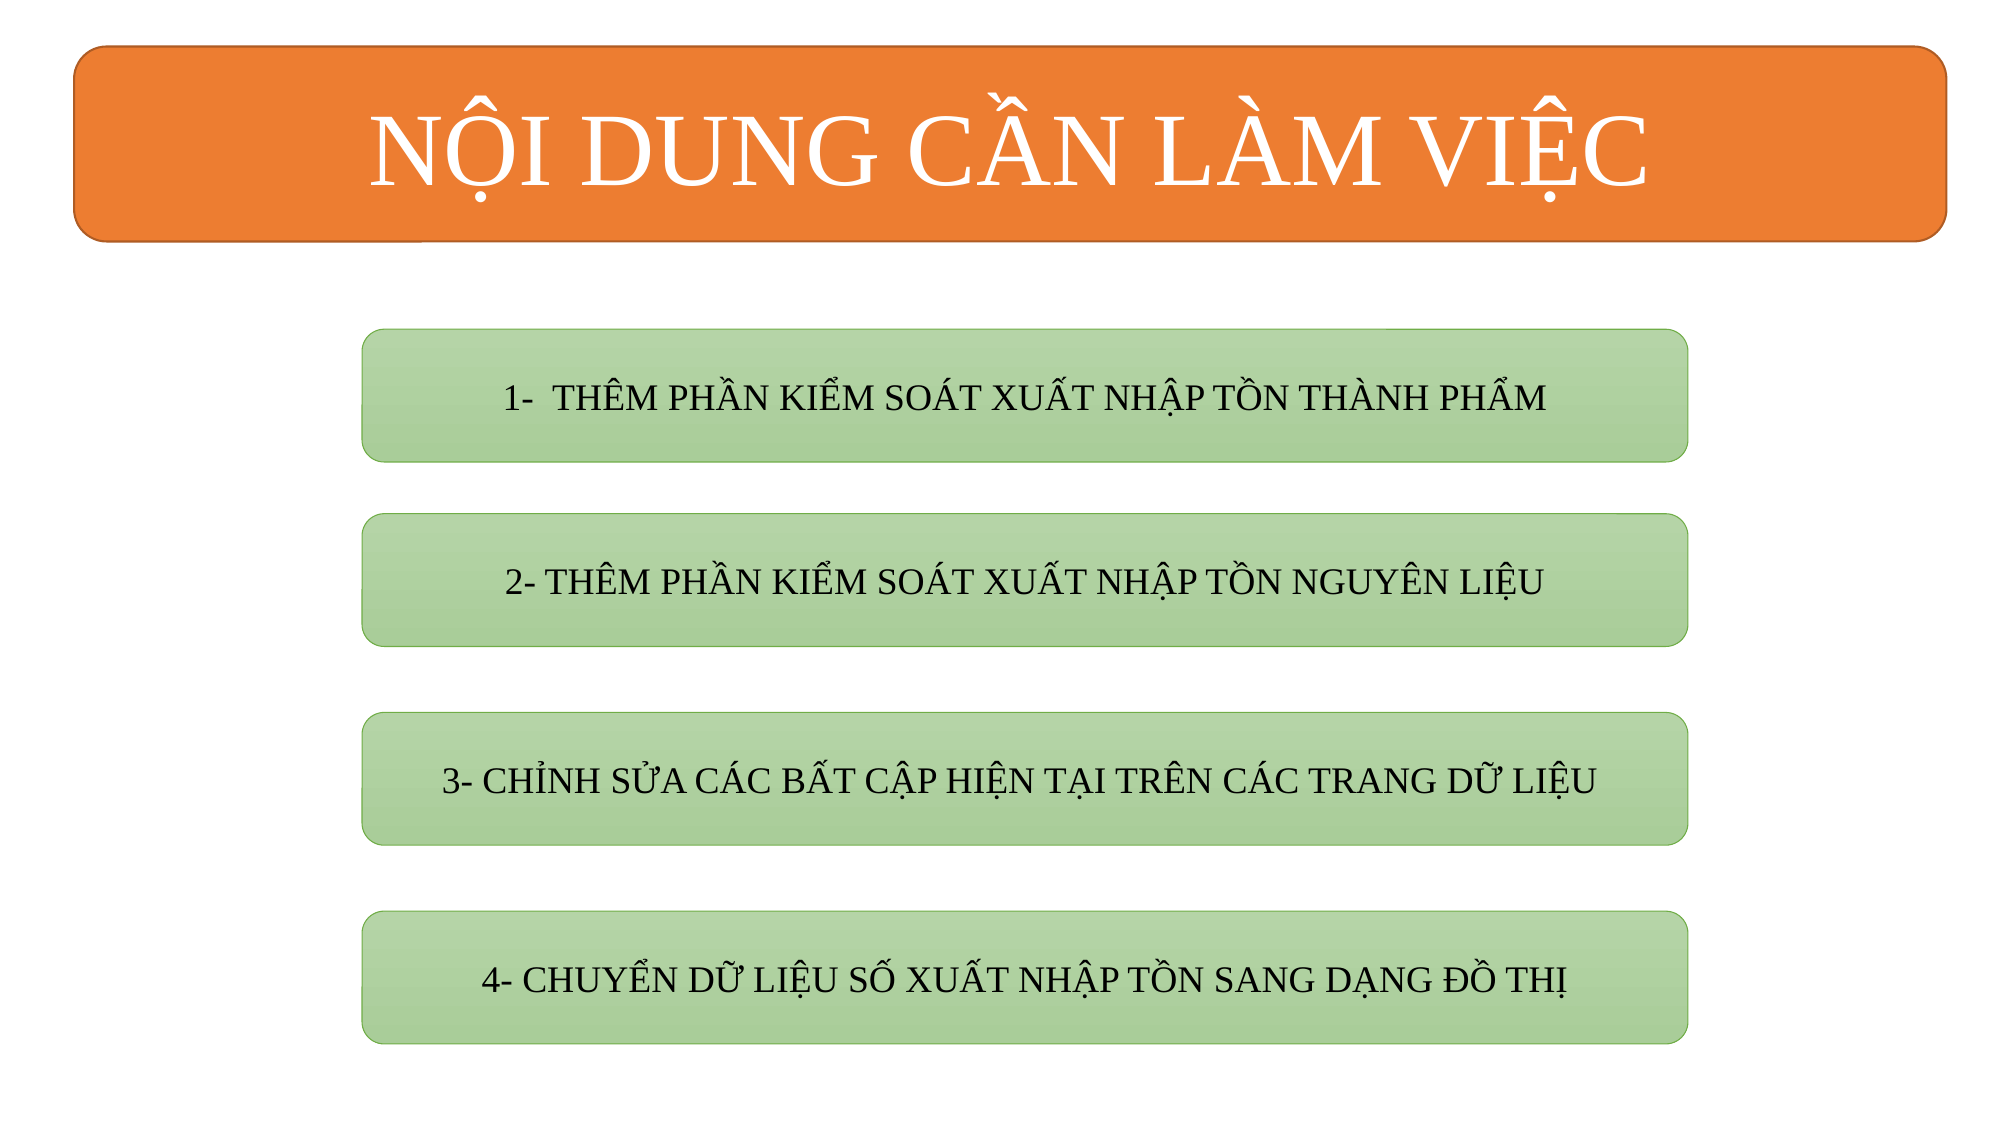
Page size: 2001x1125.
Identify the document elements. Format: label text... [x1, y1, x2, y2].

text_box 4- CHUYỂN DỮ LIỆU SỐ XUẤT NHẬP TỒN SANG DẠNG ĐỒ THỊ [361, 910, 1689, 1045]
text_box 1- THÊM PHẦN KIỂM SOÁT XUẤT NHẬP TỒN THÀNH PHẨM [361, 328, 1689, 463]
text_box 3- CHỈNH SỬA CÁC BẤT CẬP HIỆN TẠI TRÊN CÁC TRANG DỮ LIỆU [361, 711, 1689, 846]
text_box NỘI DUNG CẦN LÀM VIỆC [73, 45, 1948, 243]
text_box 2- THÊM PHẦN KIỂM SOÁT XUẤT NHẬP TỒN NGUYÊN LIỆU [361, 513, 1689, 648]
